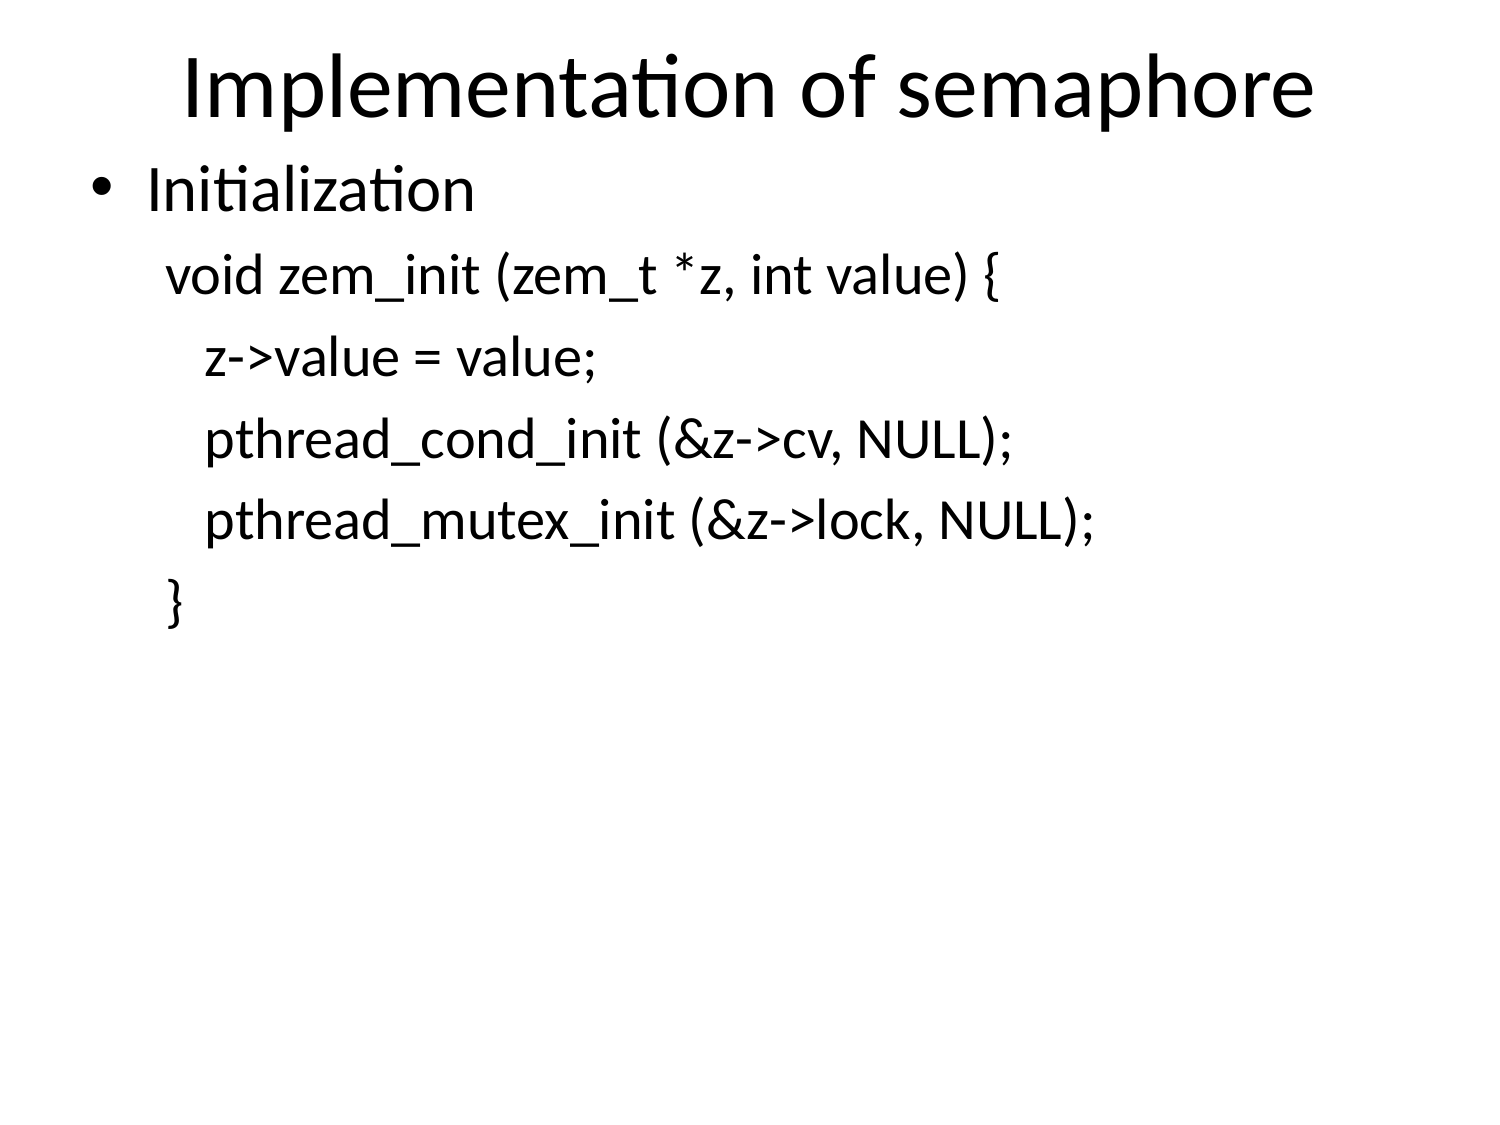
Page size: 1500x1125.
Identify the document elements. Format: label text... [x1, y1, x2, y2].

list Initialization void zem_init (zem_t *z, int value) { z->value = value; pthread_cond_init (&z->cv, NULL); pthread_mutex_init (&z->lock, NULL); } [75, 137, 1500, 1125]
title Implementation of semaphore [0, 0, 1500, 163]
